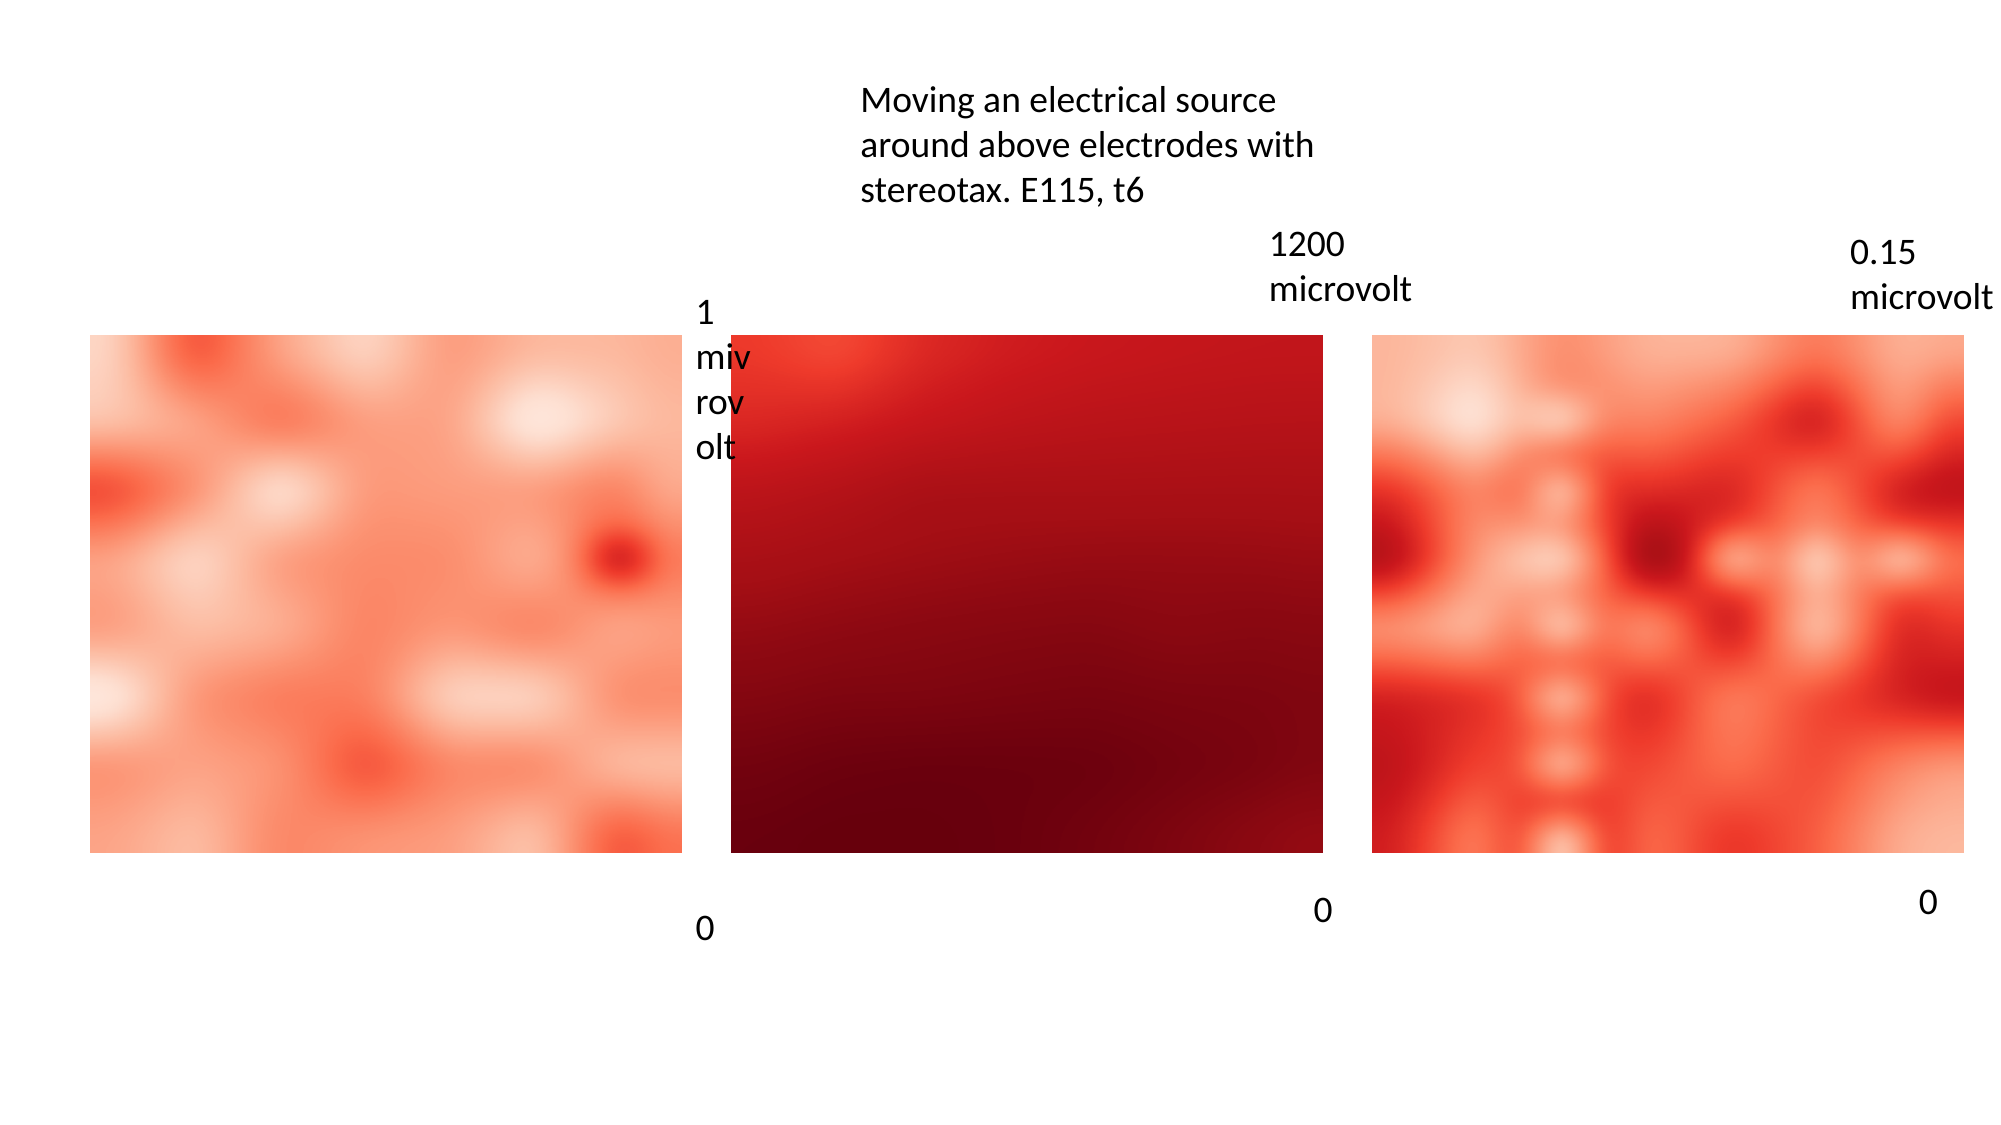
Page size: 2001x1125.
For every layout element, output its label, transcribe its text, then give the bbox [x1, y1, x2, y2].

text_box 0 [1903, 869, 1998, 930]
picture [1372, 335, 1964, 853]
text_box Moving an electrical source around above electrodes with stereotax. E115, t6 [845, 68, 1340, 218]
text_box 1200 microvolt [1254, 211, 1458, 317]
text_box 0.15 microvolt [1835, 219, 2000, 325]
text_box 0 [1298, 877, 1393, 938]
text_box 0 [680, 895, 775, 956]
text_box 1 mivrovolt [680, 279, 775, 475]
picture [731, 335, 1323, 853]
picture [90, 335, 682, 853]
